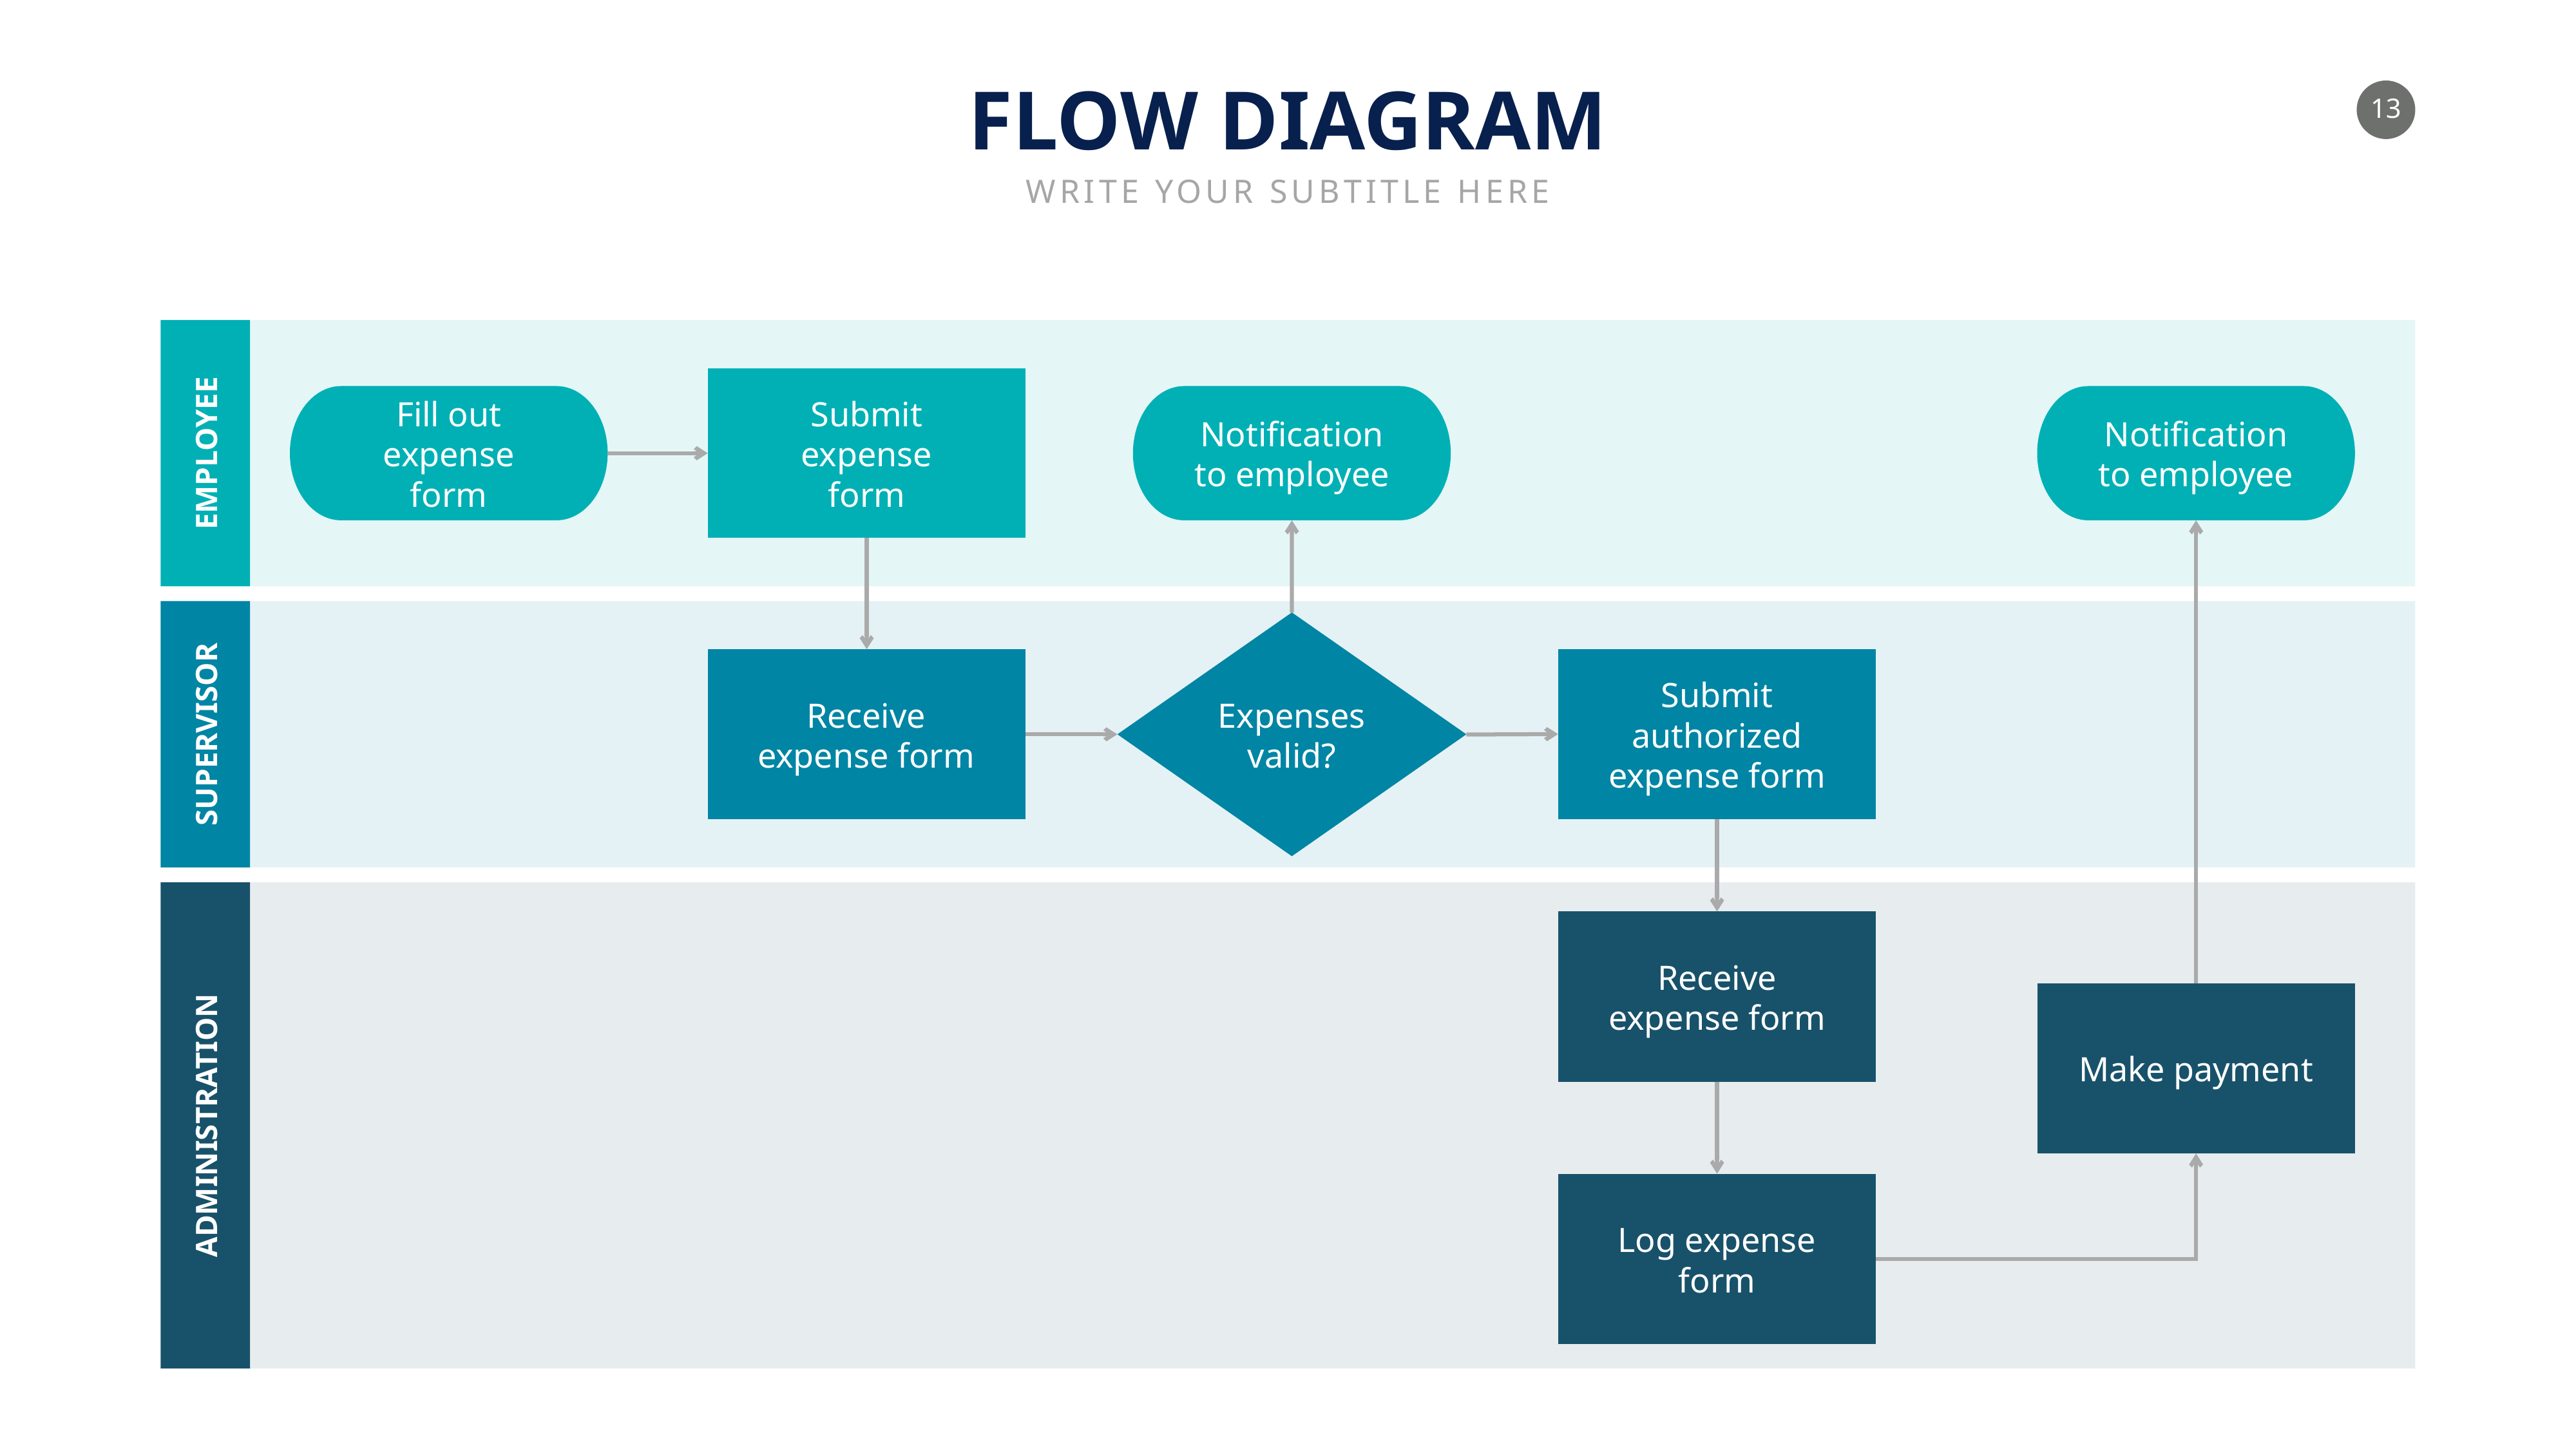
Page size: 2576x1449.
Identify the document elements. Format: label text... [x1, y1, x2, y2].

text_box Notification to employee [2079, 408, 2313, 498]
text_box Notification to employee [1175, 408, 1409, 498]
text_box [1117, 613, 1466, 857]
text_box EMPLOYEE [182, 366, 228, 540]
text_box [1558, 649, 1876, 820]
text_box Make payment [2063, 1043, 2330, 1094]
text_box [1132, 385, 1452, 521]
text_box [160, 600, 249, 868]
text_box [1558, 911, 1876, 1082]
text_box [2036, 983, 2356, 1154]
text_box [1294, 600, 2194, 868]
text_box WRITE YOUR SUBTITLE HERE [1016, 166, 1560, 215]
text_box [160, 882, 249, 1369]
text_box Fill out expense form [332, 388, 566, 518]
text_box FLOW DIAGRAM [959, 64, 1617, 171]
text_box Receive expense form [732, 689, 1000, 780]
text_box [1558, 1173, 1876, 1344]
text_box [2198, 600, 2416, 868]
text_box [249, 600, 1715, 868]
text_box [289, 385, 609, 521]
text_box Submit expense form [750, 388, 984, 518]
text_box [707, 368, 1026, 538]
text_box [249, 319, 2416, 587]
text_box Expenses valid? [1185, 689, 1398, 780]
text_box [2036, 385, 2356, 521]
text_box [1876, 1153, 2197, 1259]
text_box [249, 882, 2416, 1369]
text_box [160, 319, 249, 587]
text_box SUPERVISOR [182, 633, 228, 836]
text_box [707, 649, 1026, 820]
text_box ADMINISTRATION [182, 983, 228, 1267]
